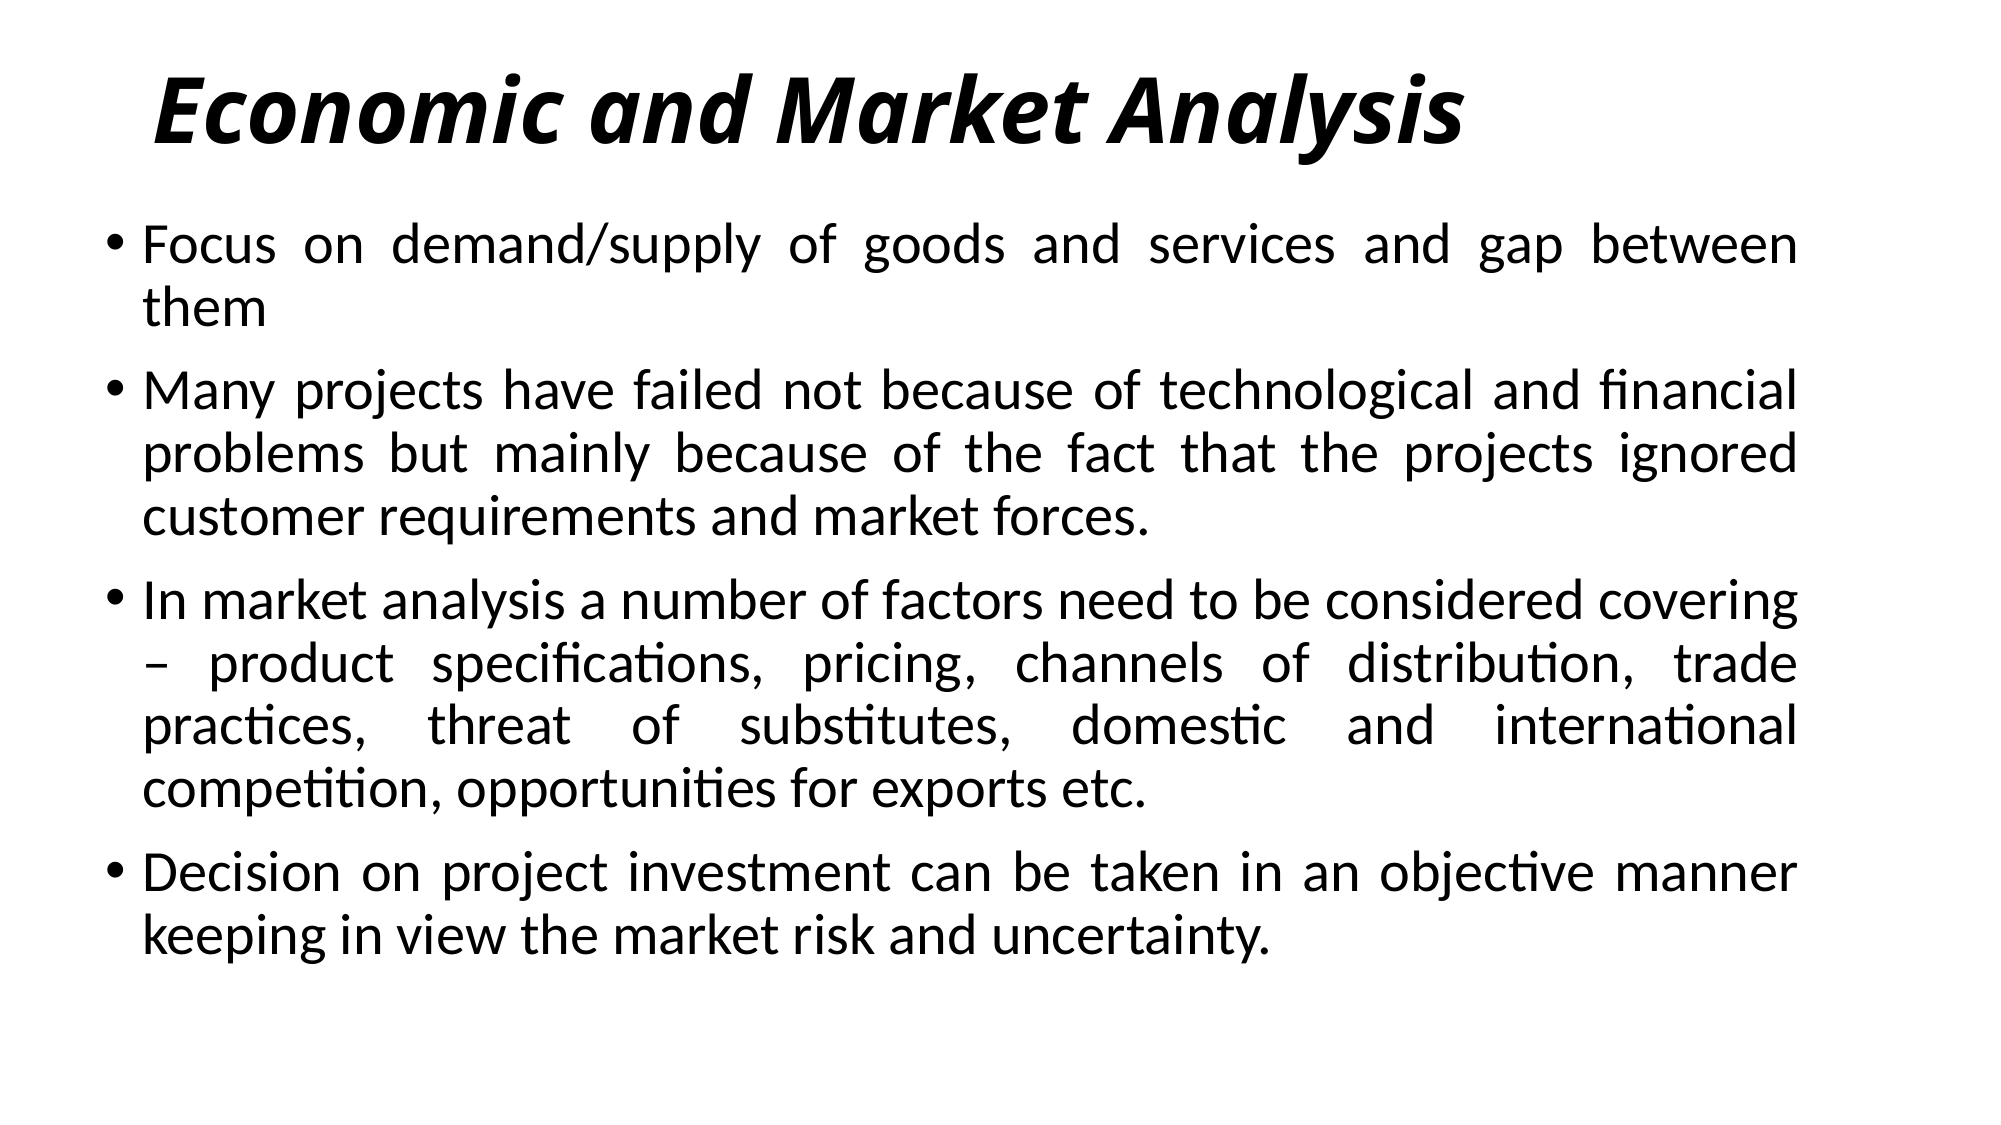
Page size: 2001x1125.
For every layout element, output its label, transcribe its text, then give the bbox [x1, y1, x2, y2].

title Economic and Market Analysis [137, 59, 1863, 278]
list Focus on demand/supply of goods and services and gap between them Many projects have failed not because of technological and financial problems but mainly because of the fact that the projects ignored customer requirements and market forces. In market analysis a number of factors need to be considered covering – product specifications, pricing, channels of distribution, trade practices, threat of substitutes, domestic and international competition, opportunities for exports etc. Decision on project investment can be taken in an objective manner keeping in view the market risk and uncertainty. [90, 205, 1816, 992]
